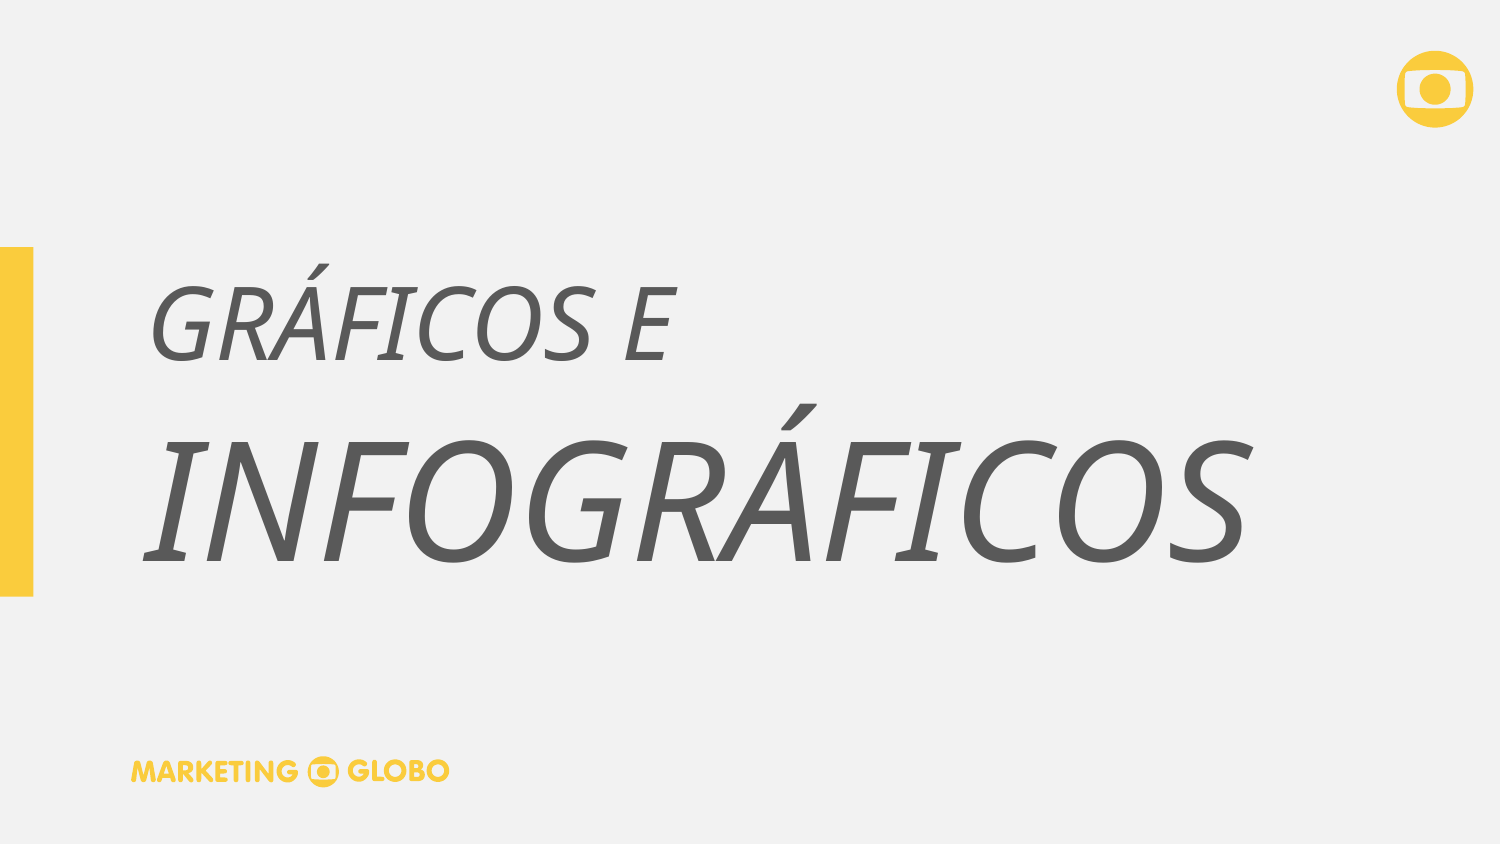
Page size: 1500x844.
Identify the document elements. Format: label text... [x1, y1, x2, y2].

subtitle INFOGRÁFICOS [131, 392, 1369, 597]
title GRÁFICOS E [131, 247, 1369, 392]
